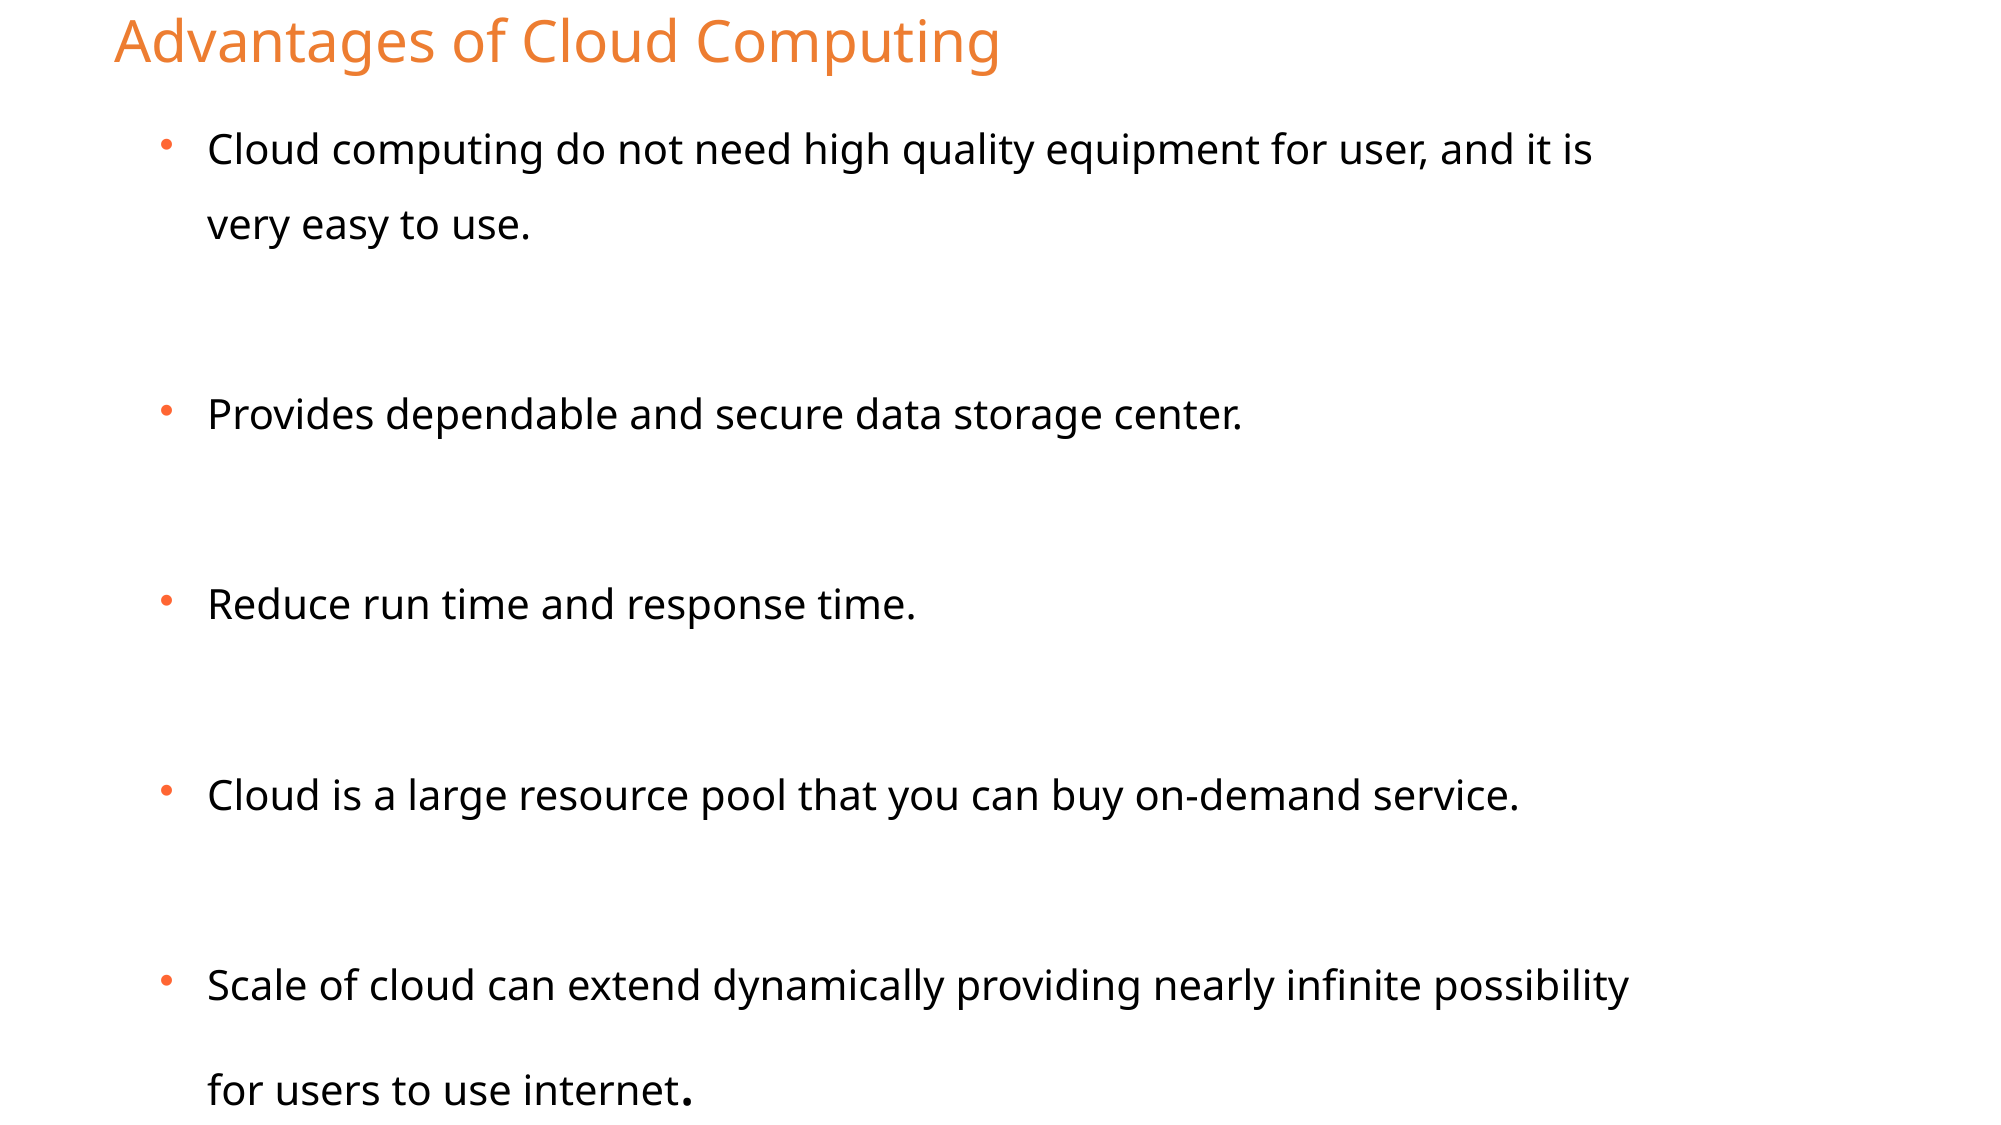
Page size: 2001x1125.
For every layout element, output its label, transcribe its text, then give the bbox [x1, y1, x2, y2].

text_box Cloud computing do not need high quality equipment for user, and it is very easy to use. Provides dependable and secure data storage center. Reduce run time and response time. Cloud is a large resource pool that you can buy on-demand service. Scale of cloud can extend dynamically providing nearly infinite possibility for users to use internet. [129, 93, 1668, 1125]
text_box Advantages of Cloud Computing [99, 0, 1668, 94]
